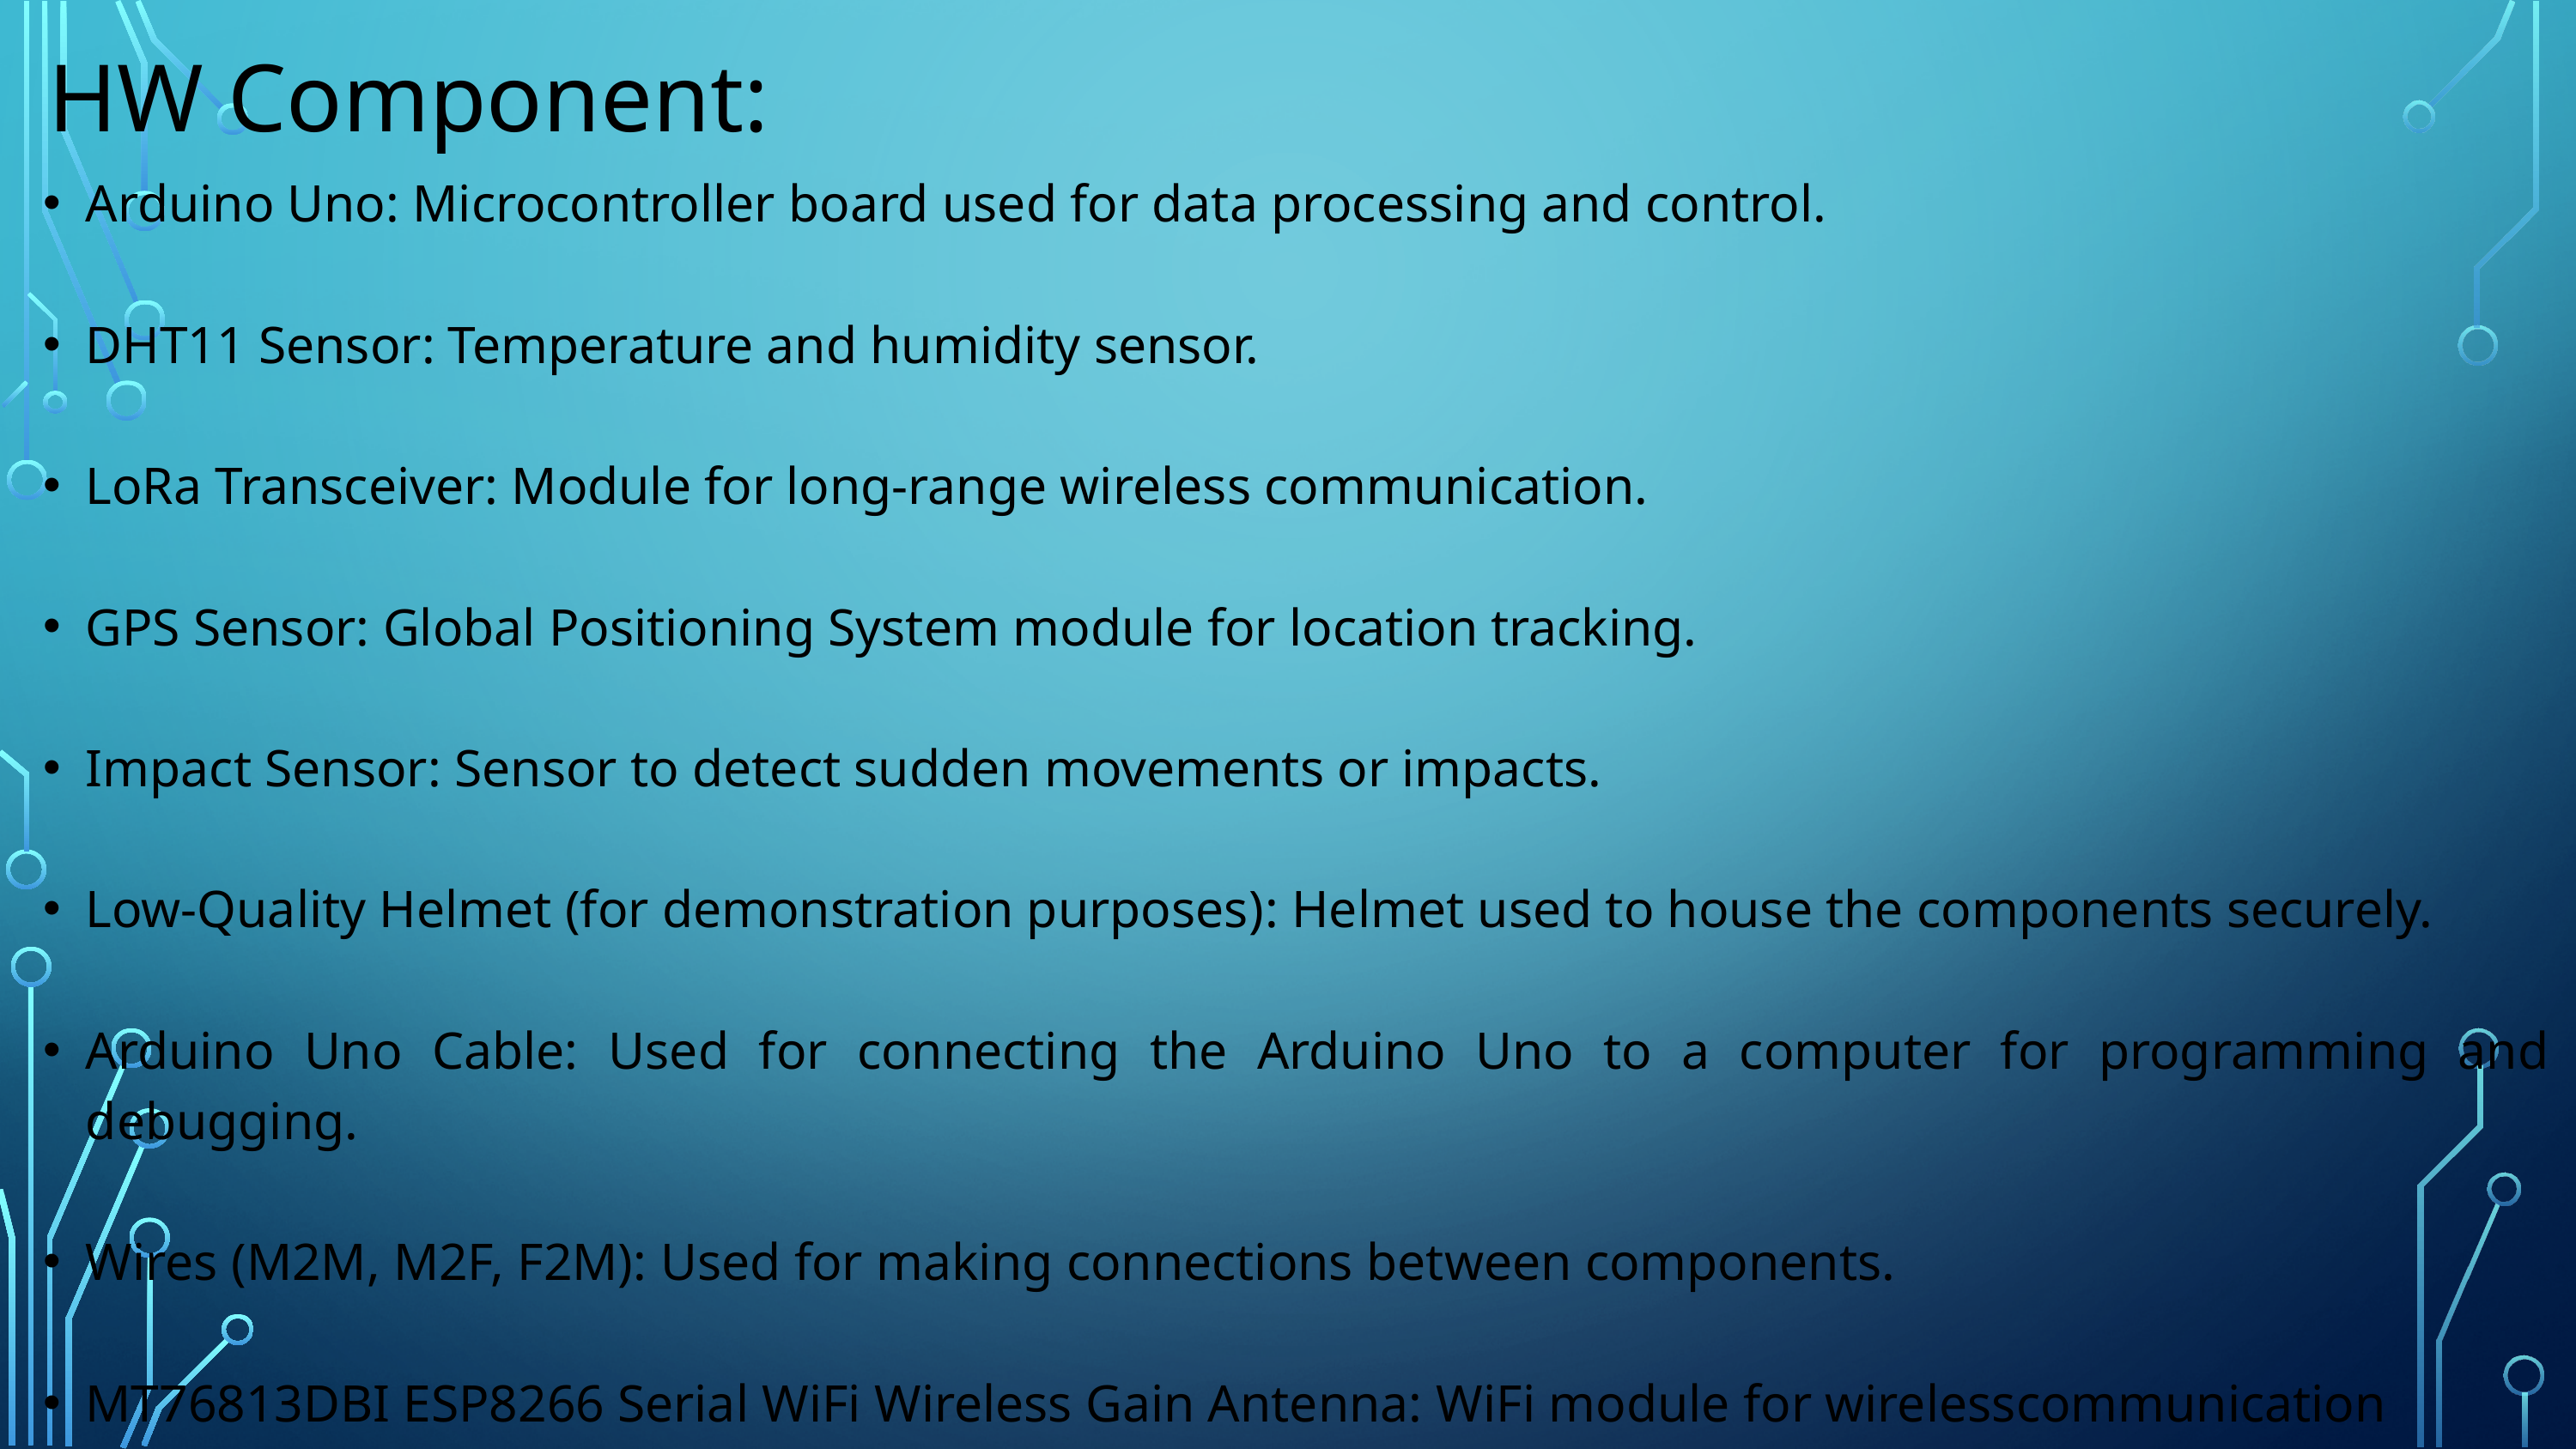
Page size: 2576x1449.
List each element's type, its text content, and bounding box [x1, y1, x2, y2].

text_box HW Component: [35, 20, 782, 150]
text_box Arduino Uno: Microcontroller board used for data processing and control. DHT11 Sensor: Temperature and humidity sensor. LoRa Transceiver: Module for long-range wireless communication. GPS Sensor: Global Positioning System module for location tracking. Impact Sensor: Sensor to detect sudden movements or impacts. Low-Quality Helmet (for demonstration purposes): Helmet used to house the components securely. Arduino Uno Cable: Used for connecting the Arduino Uno to a computer for programming and debugging. Wires (M2M, M2F, F2M): Used for making connections between components. MT76813DBI ESP8266 Serial WiFi Wireless Gain Antenna: WiFi module for wirelesscommunication [0, 161, 2551, 1449]
